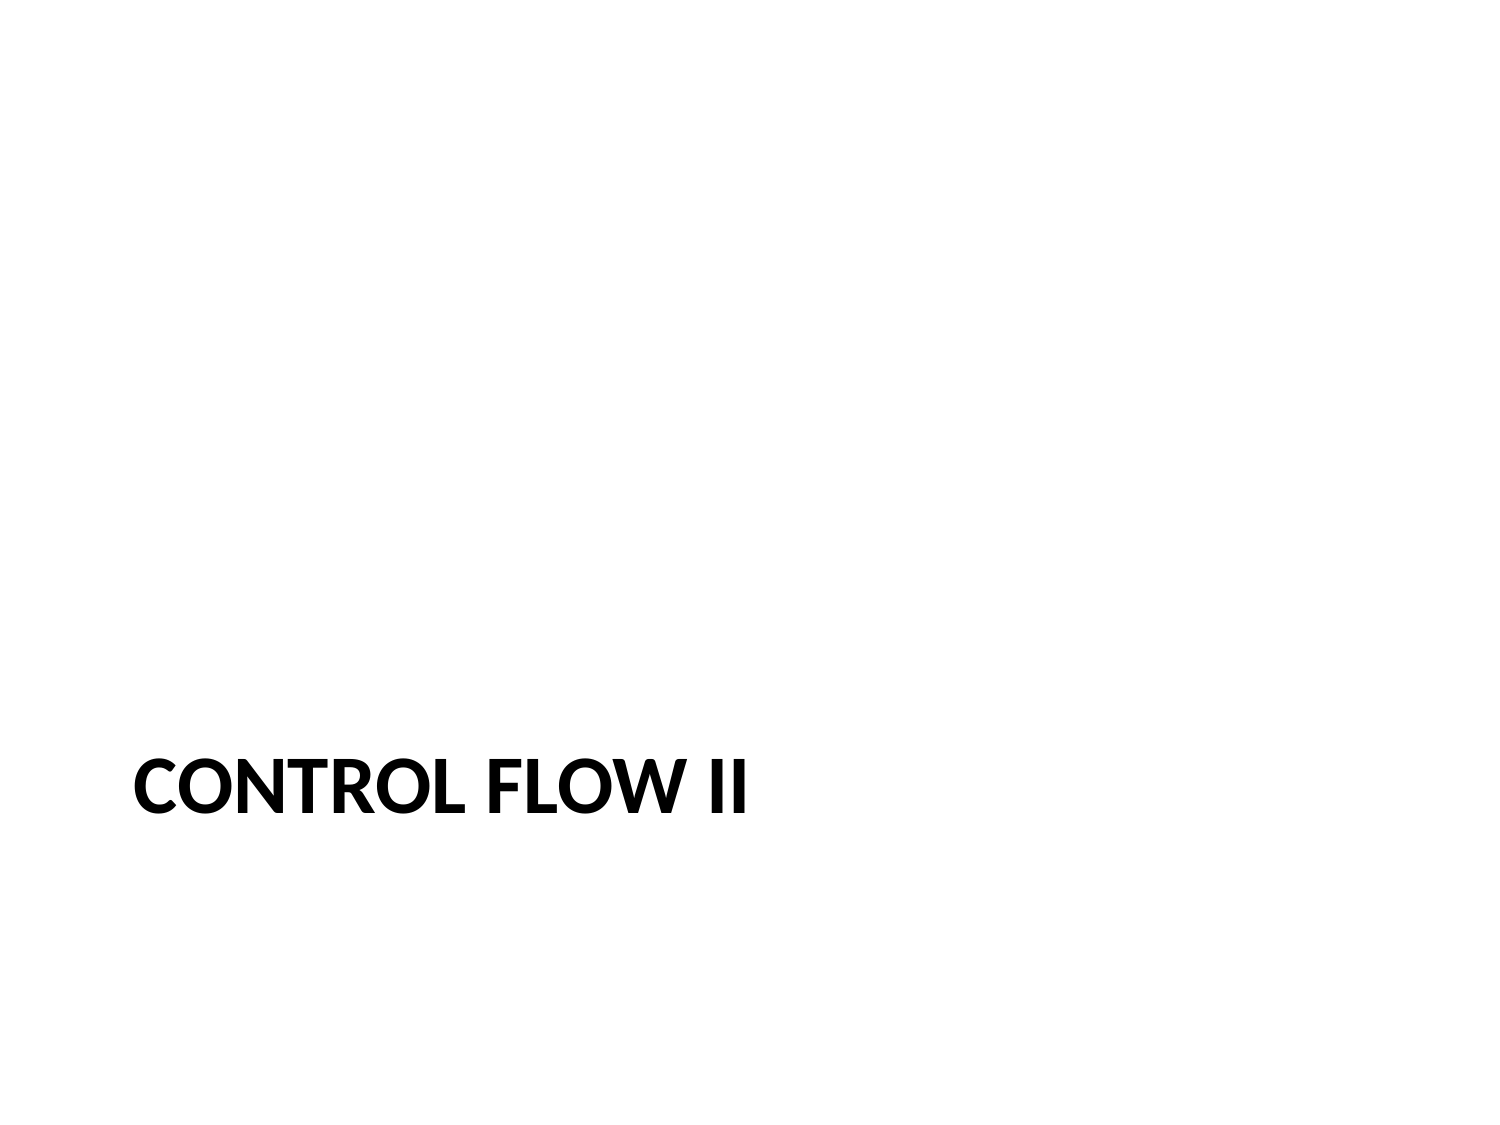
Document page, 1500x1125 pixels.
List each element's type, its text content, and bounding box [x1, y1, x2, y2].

title Control Flow II [118, 722, 1394, 947]
